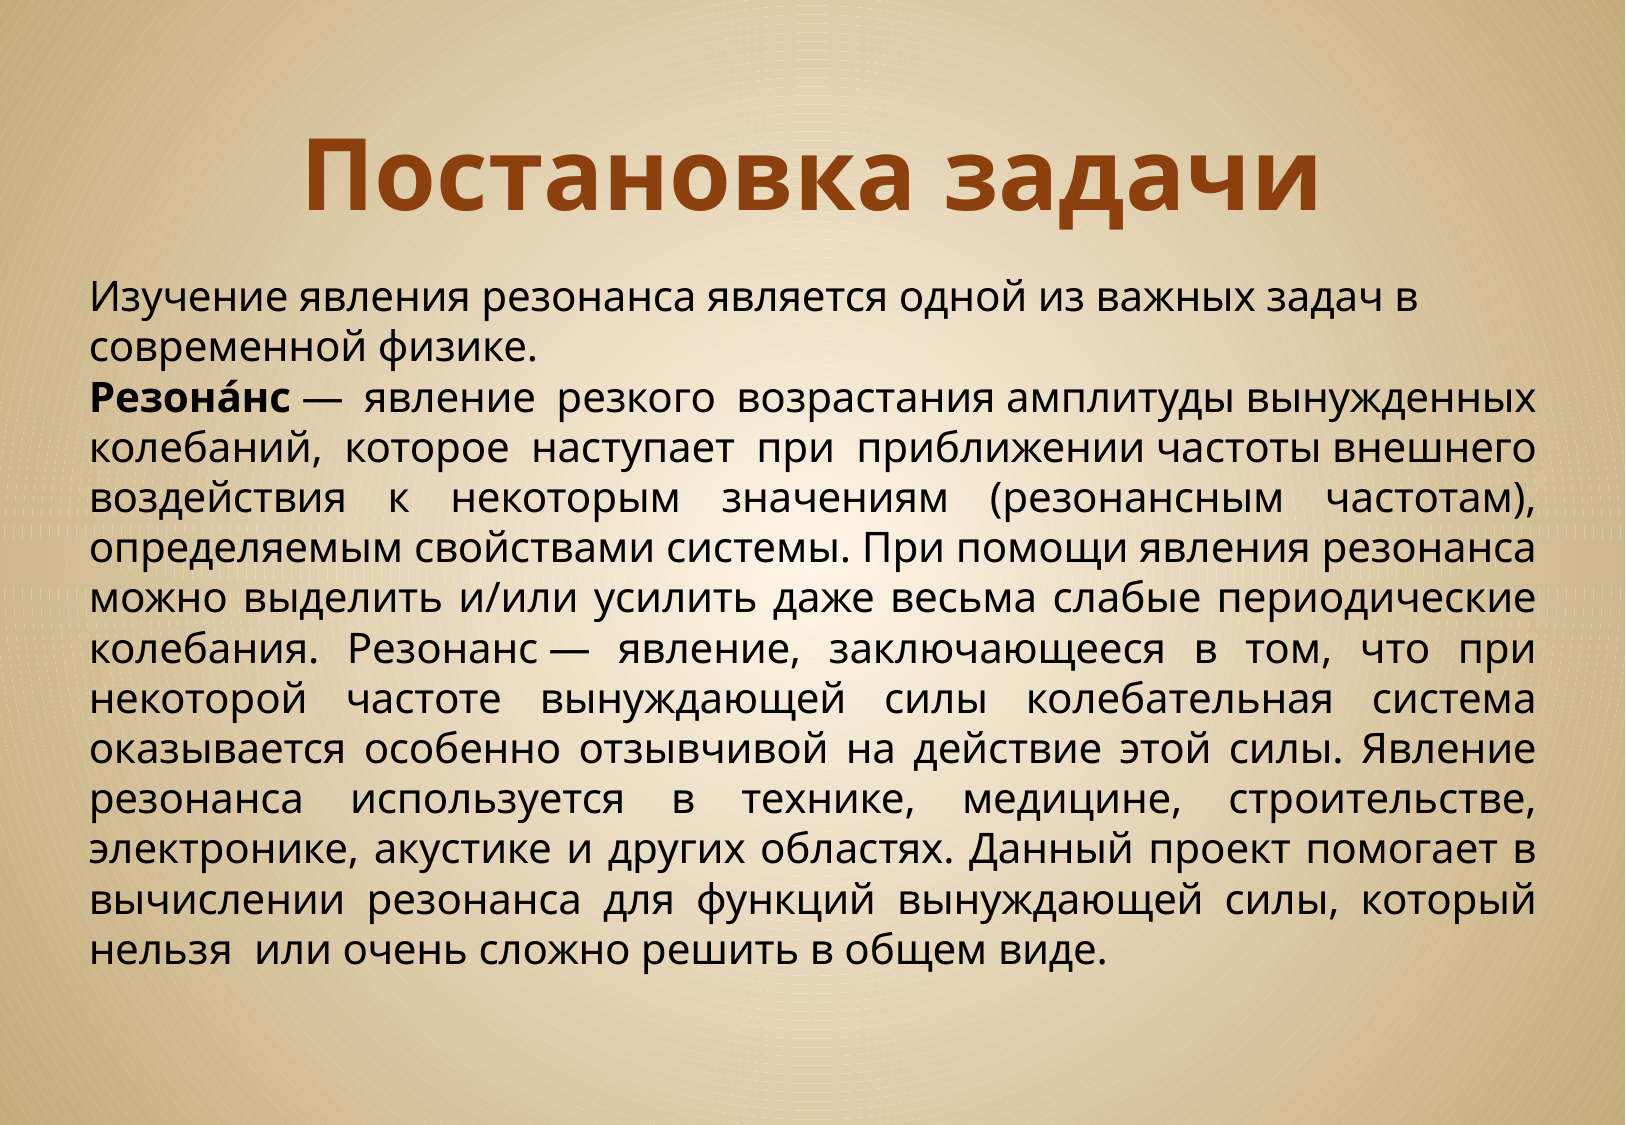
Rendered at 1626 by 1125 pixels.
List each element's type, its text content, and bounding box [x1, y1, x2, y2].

title Постановка задачи [81, 50, 1544, 238]
list Изучение явления резонанса является одной из важных задач в современной физике. Резона́нс — явление резкого возрастания амплитуды вынужденных колебаний, которое наступает при приближении частоты внешнего воздействия к некоторым значениям (резонансным частотам), определяемым свойствами системы. При помощи явления резонанса можно выделить и/или усилить даже весьма слабые периодические колебания. Резонанс — явление, заключающееся в том, что при некоторой частоте вынуждающей силы колебательная система оказывается особенно отзывчивой на действие этой силы. Явление резонанса используется в технике, медицине, строительстве, электронике, акустике и других областях. Данный проект помогает в вычислении резонанса для функций вынуждающей силы, который нельзя или очень сложно решить в общем виде. [81, 262, 1544, 1005]
